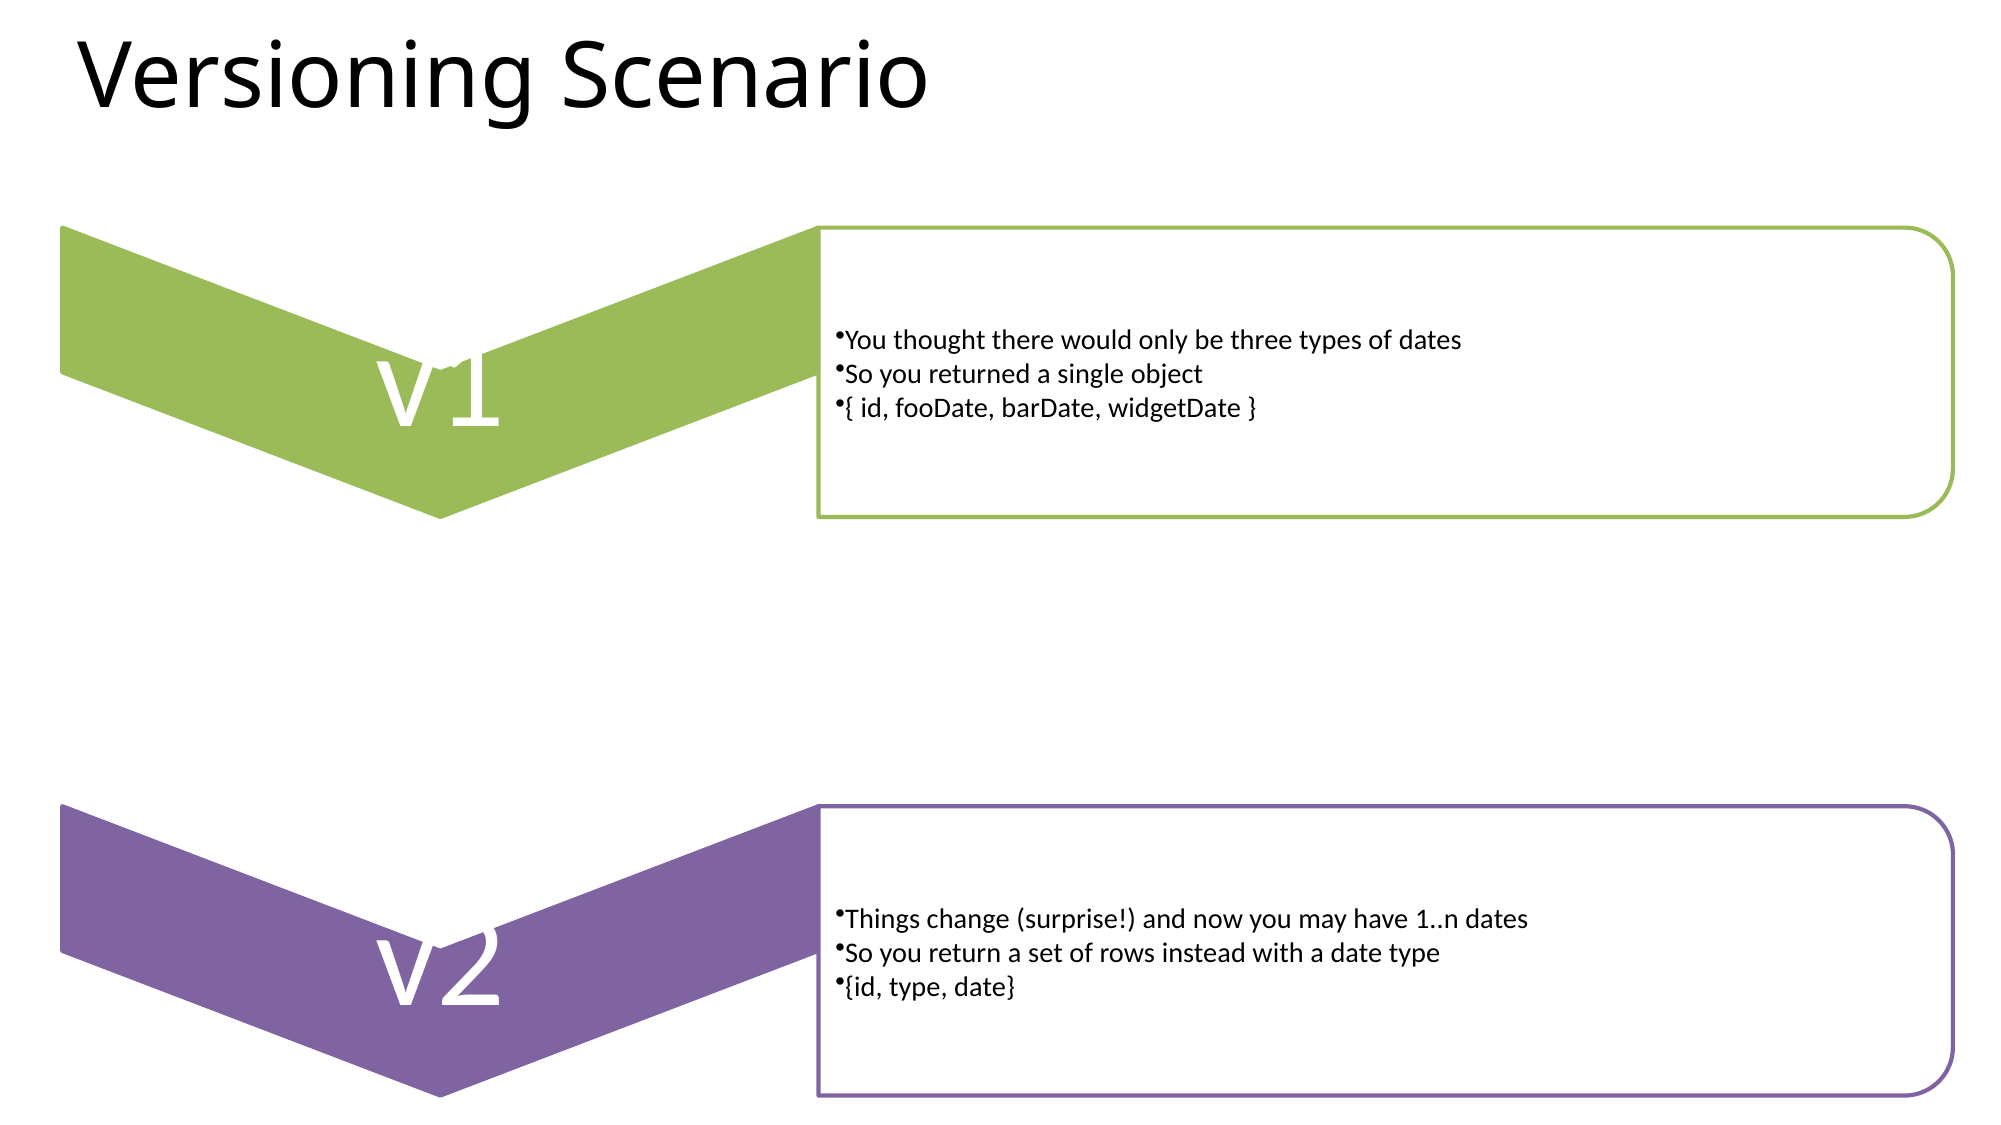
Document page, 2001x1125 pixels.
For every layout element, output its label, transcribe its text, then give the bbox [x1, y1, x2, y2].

title Versioning Scenario [62, 29, 1953, 205]
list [61, 227, 1954, 1096]
